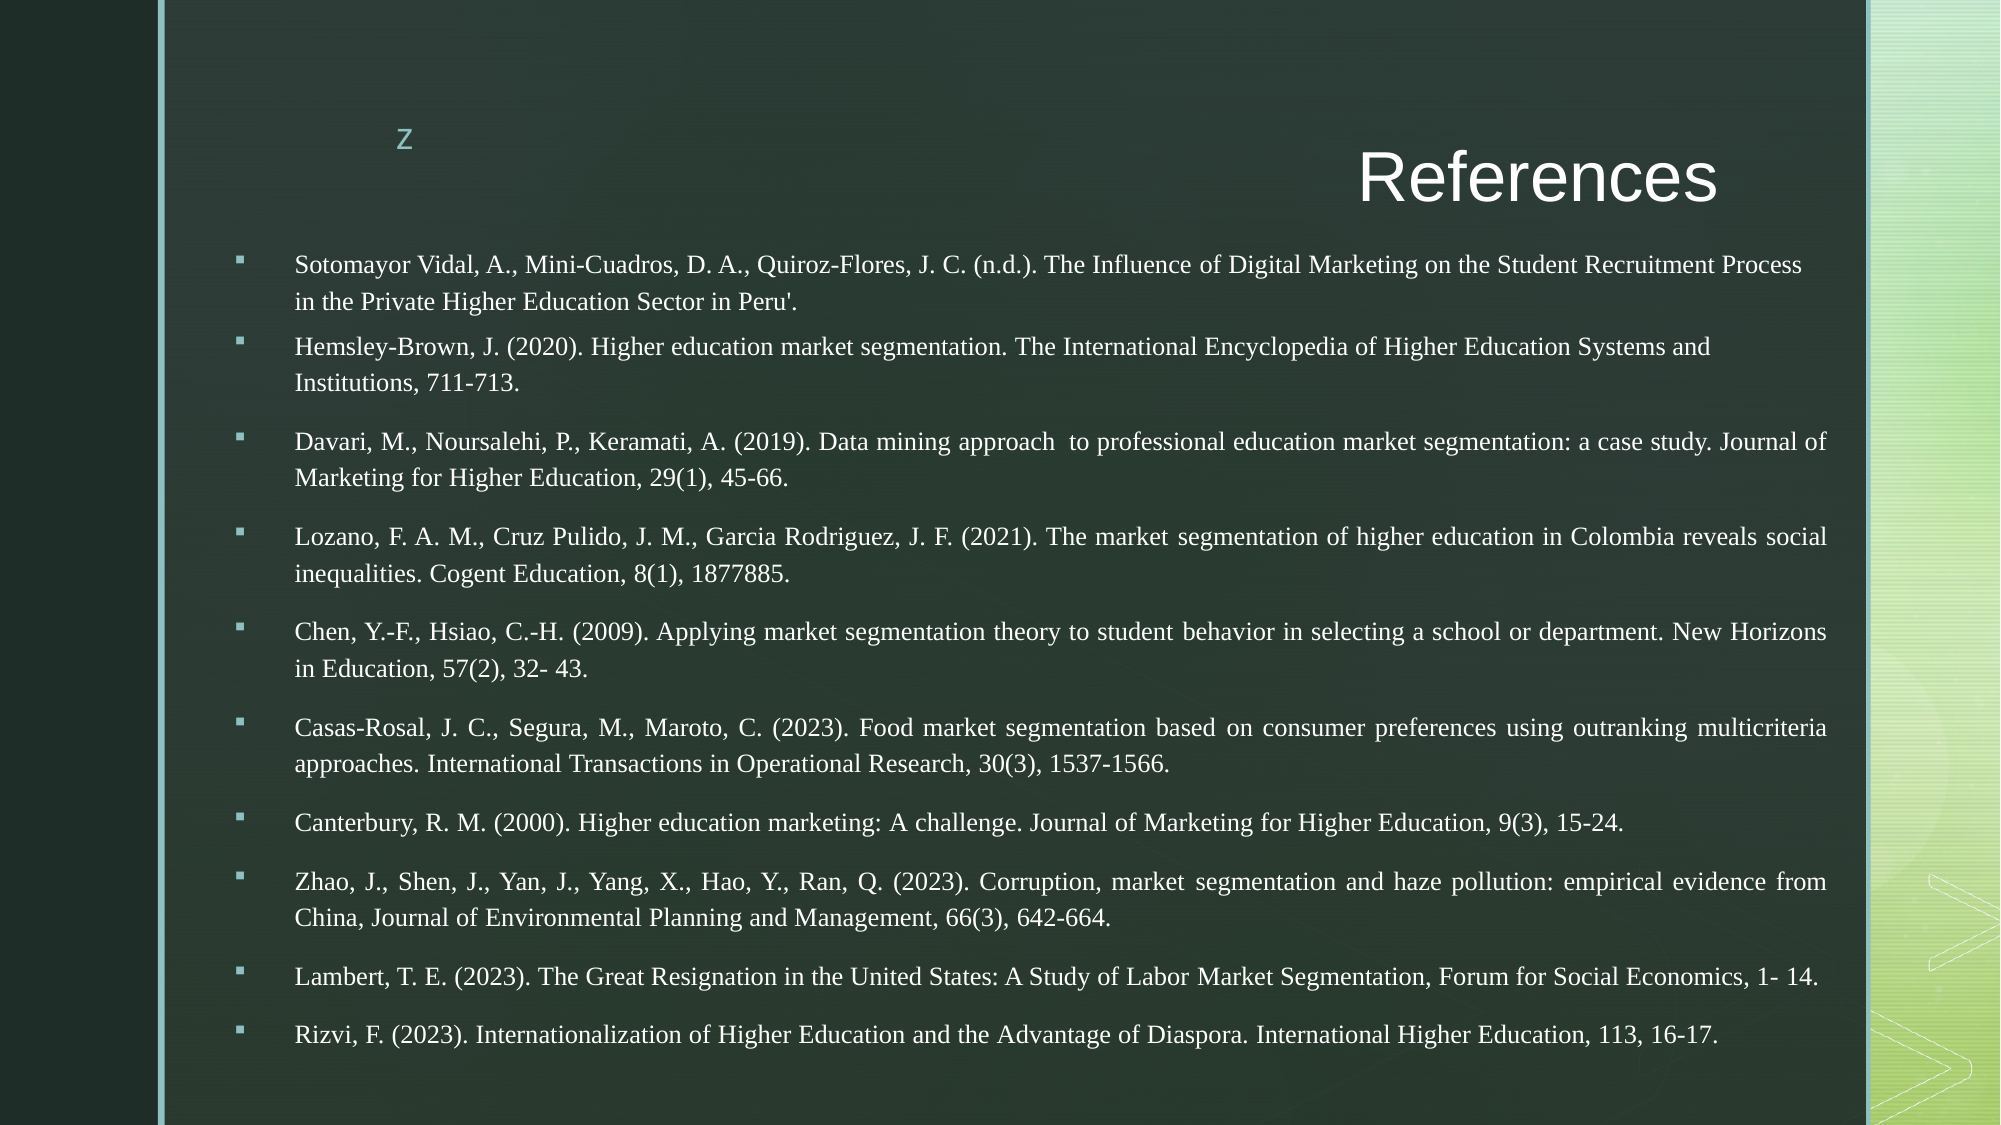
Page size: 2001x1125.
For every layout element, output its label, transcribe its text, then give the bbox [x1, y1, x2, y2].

list Sotomayor Vidal, A., Mini-Cuadros, D. A., Quiroz-Flores, J. C. (n.d.). The Influence of Digital Marketing on the Student Recruitment Process in the Private Higher Education Sector in Peru'. Hemsley-Brown, J. (2020). Higher education market segmentation. The International Encyclopedia of Higher Education Systems and Institutions, 711-713. Davari, M., Noursalehi, P., Keramati, A. (2019). Data mining approach to professional education market segmentation: a case study. Journal of Marketing for Higher Education, 29(1), 45-66. Lozano, F. A. M., Cruz Pulido, J. M., Garcia Rodriguez, J. F. (2021). The market segmentation of higher education in Colombia reveals social inequalities. Cogent Education, 8(1), 1877885. Chen, Y.-F., Hsiao, C.-H. (2009). Applying market segmentation theory to student behavior in selecting a school or department. New Horizons in Education, 57(2), 32- 43. Casas-Rosal, J. C., Segura, M., Maroto, C. (2023). Food market segmentation based on consumer preferences using outranking multicriteria approaches. International Transactions in Operational Research, 30(3), 1537-1566. Canterbury, R. M. (2000). Higher education marketing: A challenge. Journal of Marketing for Higher Education, 9(3), 15-24. Zhao, J., Shen, J., Yan, J., Yang, X., Hao, Y., Ran, Q. (2023). Corruption, market segmentation and haze pollution: empirical evidence from China, Journal of Environmental Planning and Management, 66(3), 642-664. Lambert, T. E. (2023). The Great Resignation in the United States: A Study of Labor Market Segmentation, Forum for Social Economics, 1- 14. Rizvi, F. (2023). Internationalization of Higher Education and the Advantage of Diaspora. International Higher Education, 113, 16-17. [219, 235, 1895, 1078]
picture [1871, 0, 2001, 1125]
title References [428, 132, 1734, 235]
